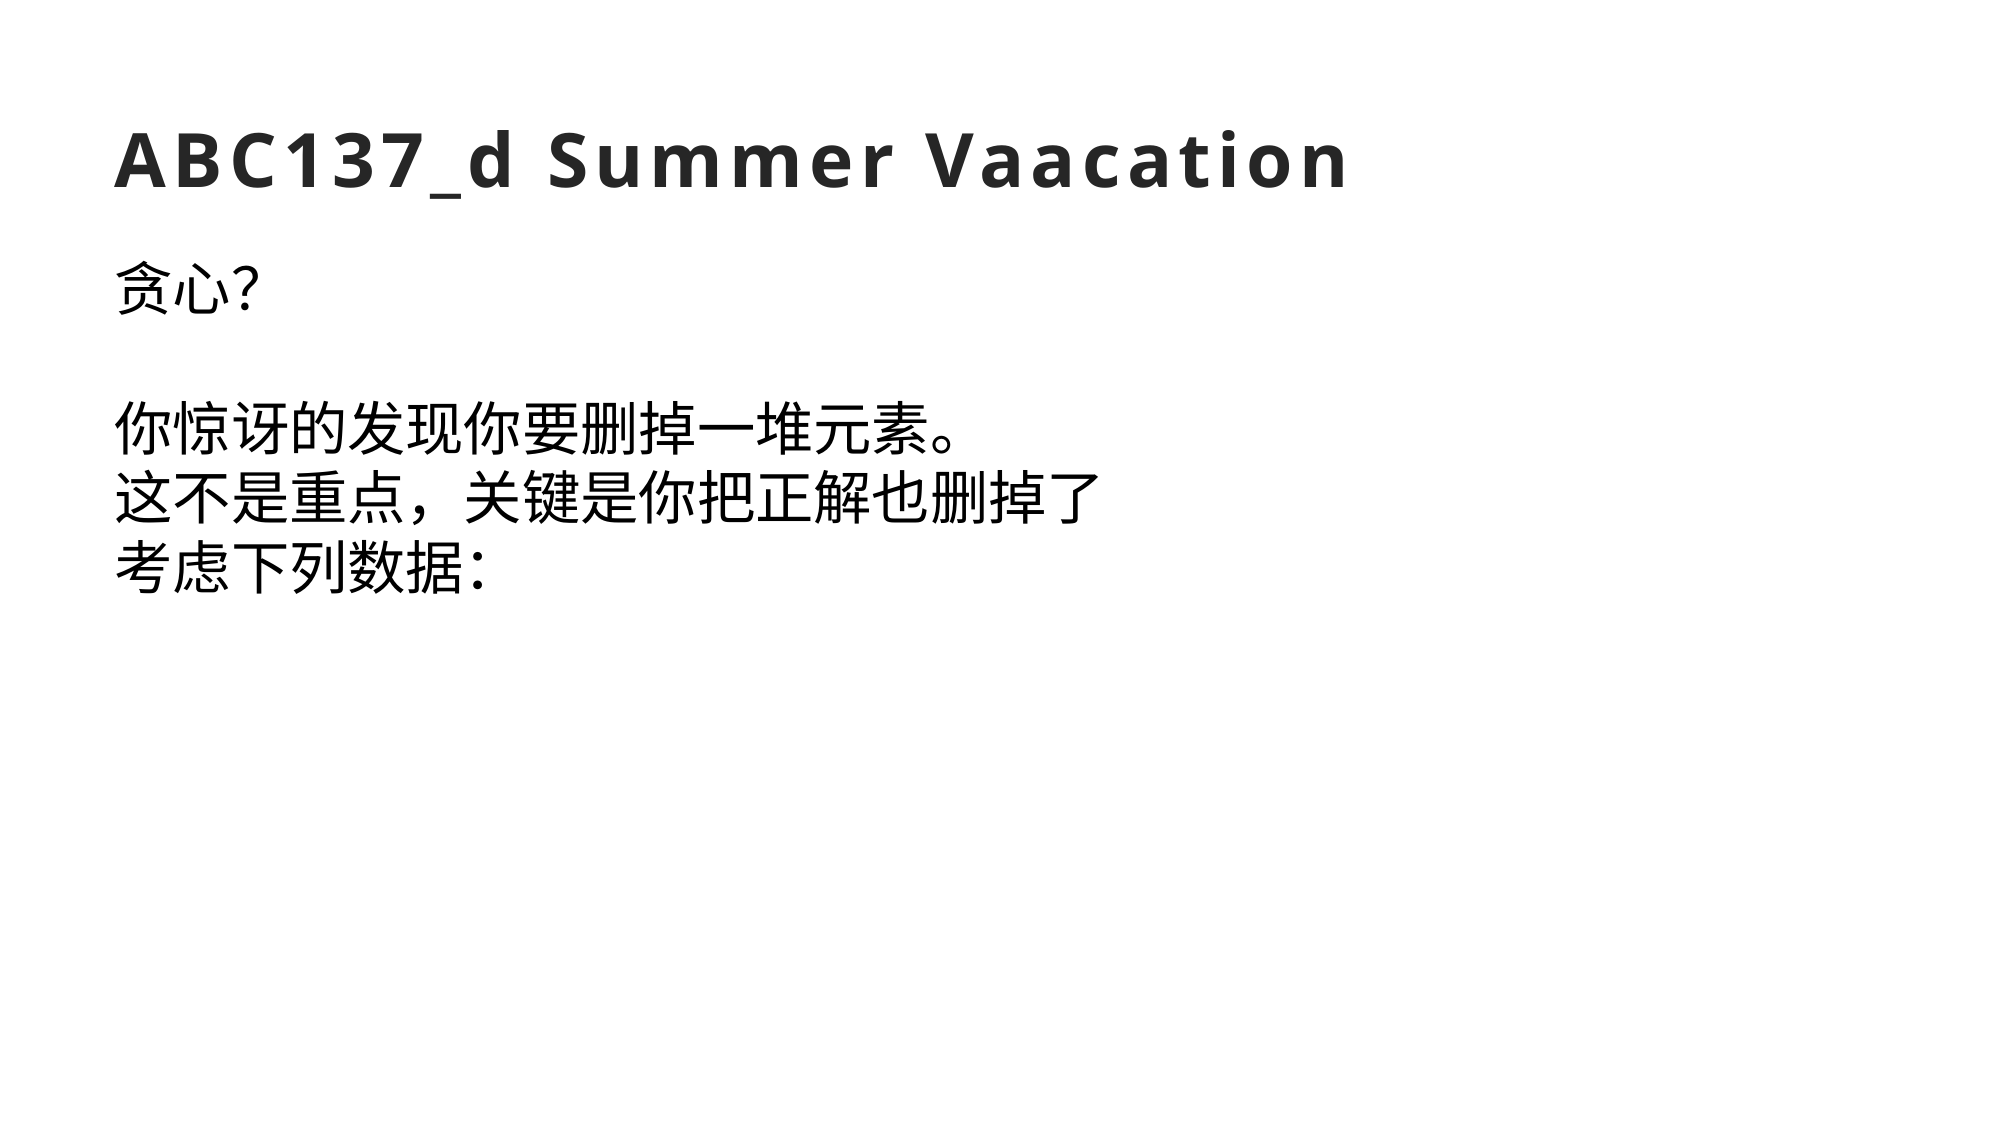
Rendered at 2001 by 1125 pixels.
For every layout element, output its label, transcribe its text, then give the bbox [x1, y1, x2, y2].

list 贪心？ 你惊讶的发现你要删掉一堆元素。 这不是重点，关键是你把正解也删掉了 考虑下列数据： [99, 243, 1900, 1026]
title ABC137_d Summer Vaacation [99, 99, 1900, 216]
